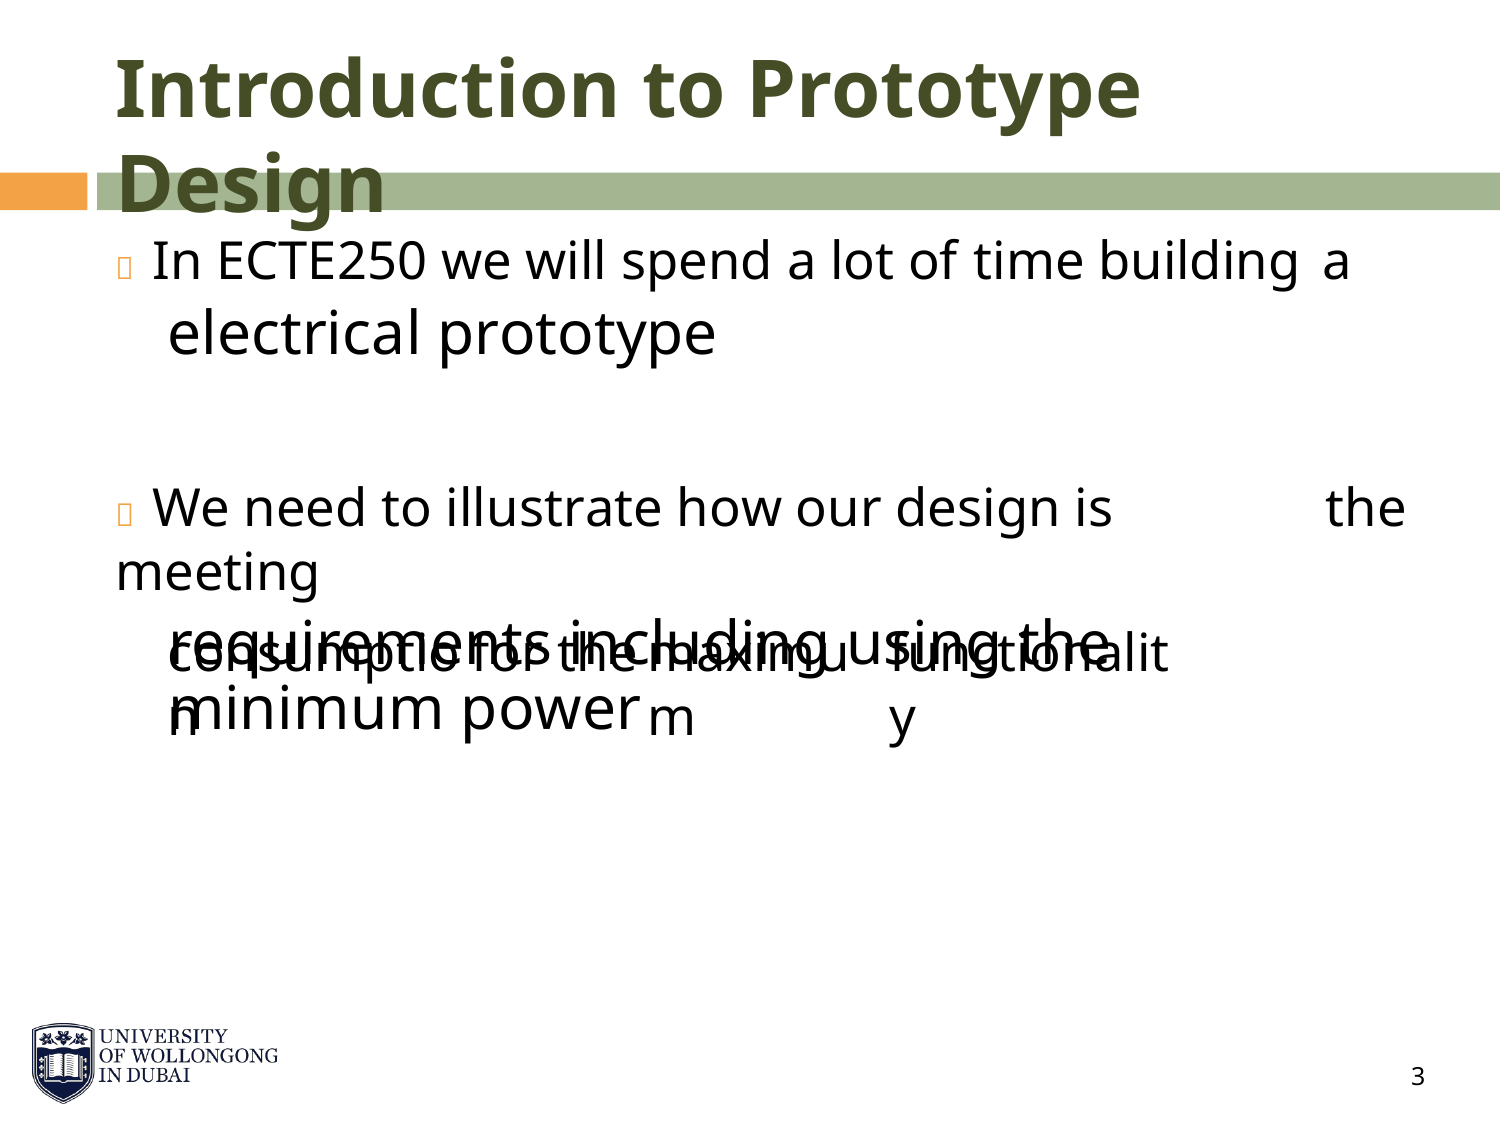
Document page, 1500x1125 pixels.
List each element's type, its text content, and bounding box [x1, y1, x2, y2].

text_box the [1323, 481, 1410, 547]
text_box [32, 1023, 278, 1104]
text_box the [555, 626, 642, 692]
text_box [0, 172, 88, 211]
text_box a [1320, 234, 1367, 300]
text_box 3 [1408, 1063, 1431, 1093]
text_box [97, 172, 1500, 211]
text_box consumption [165, 626, 466, 692]
text_box  We need to illustrate how our design is meeting requirements including using the minimum power [113, 481, 1326, 619]
text_box Introduction to Prototype Design [113, 50, 1357, 147]
text_box for [469, 626, 553, 692]
text_box  In ECTE250 we will spend a lot of time building electrical prototype [113, 234, 1317, 372]
text_box functionality [887, 626, 1190, 692]
text_box maximum [645, 626, 884, 692]
